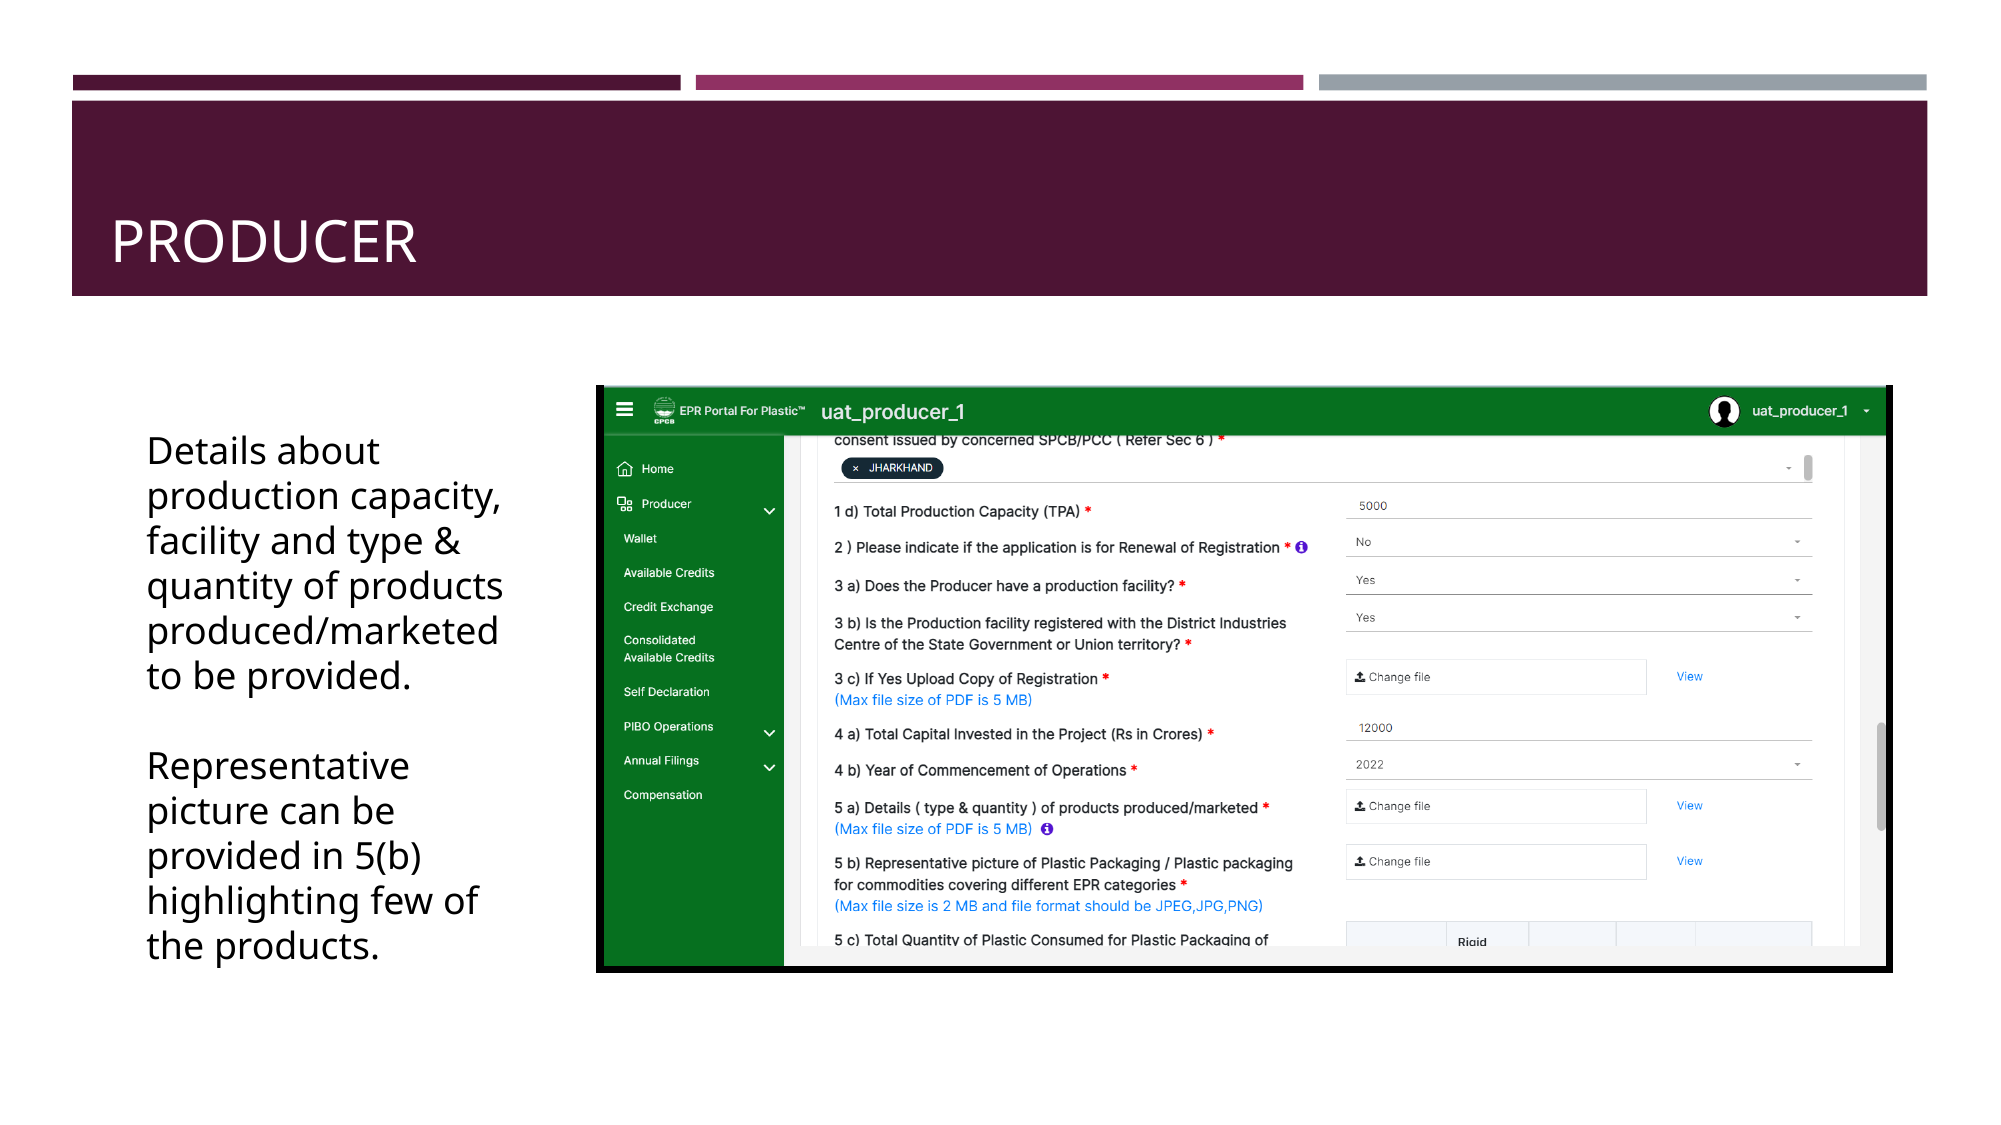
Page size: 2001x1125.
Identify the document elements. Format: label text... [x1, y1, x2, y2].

text_box Details about production capacity, facility and type & quantity of products produced/marketed to be provided. Representative picture can be provided in 5(b) highlighting few of the products. [131, 419, 558, 975]
title PRODUCER [95, 115, 1905, 282]
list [595, 385, 1894, 973]
